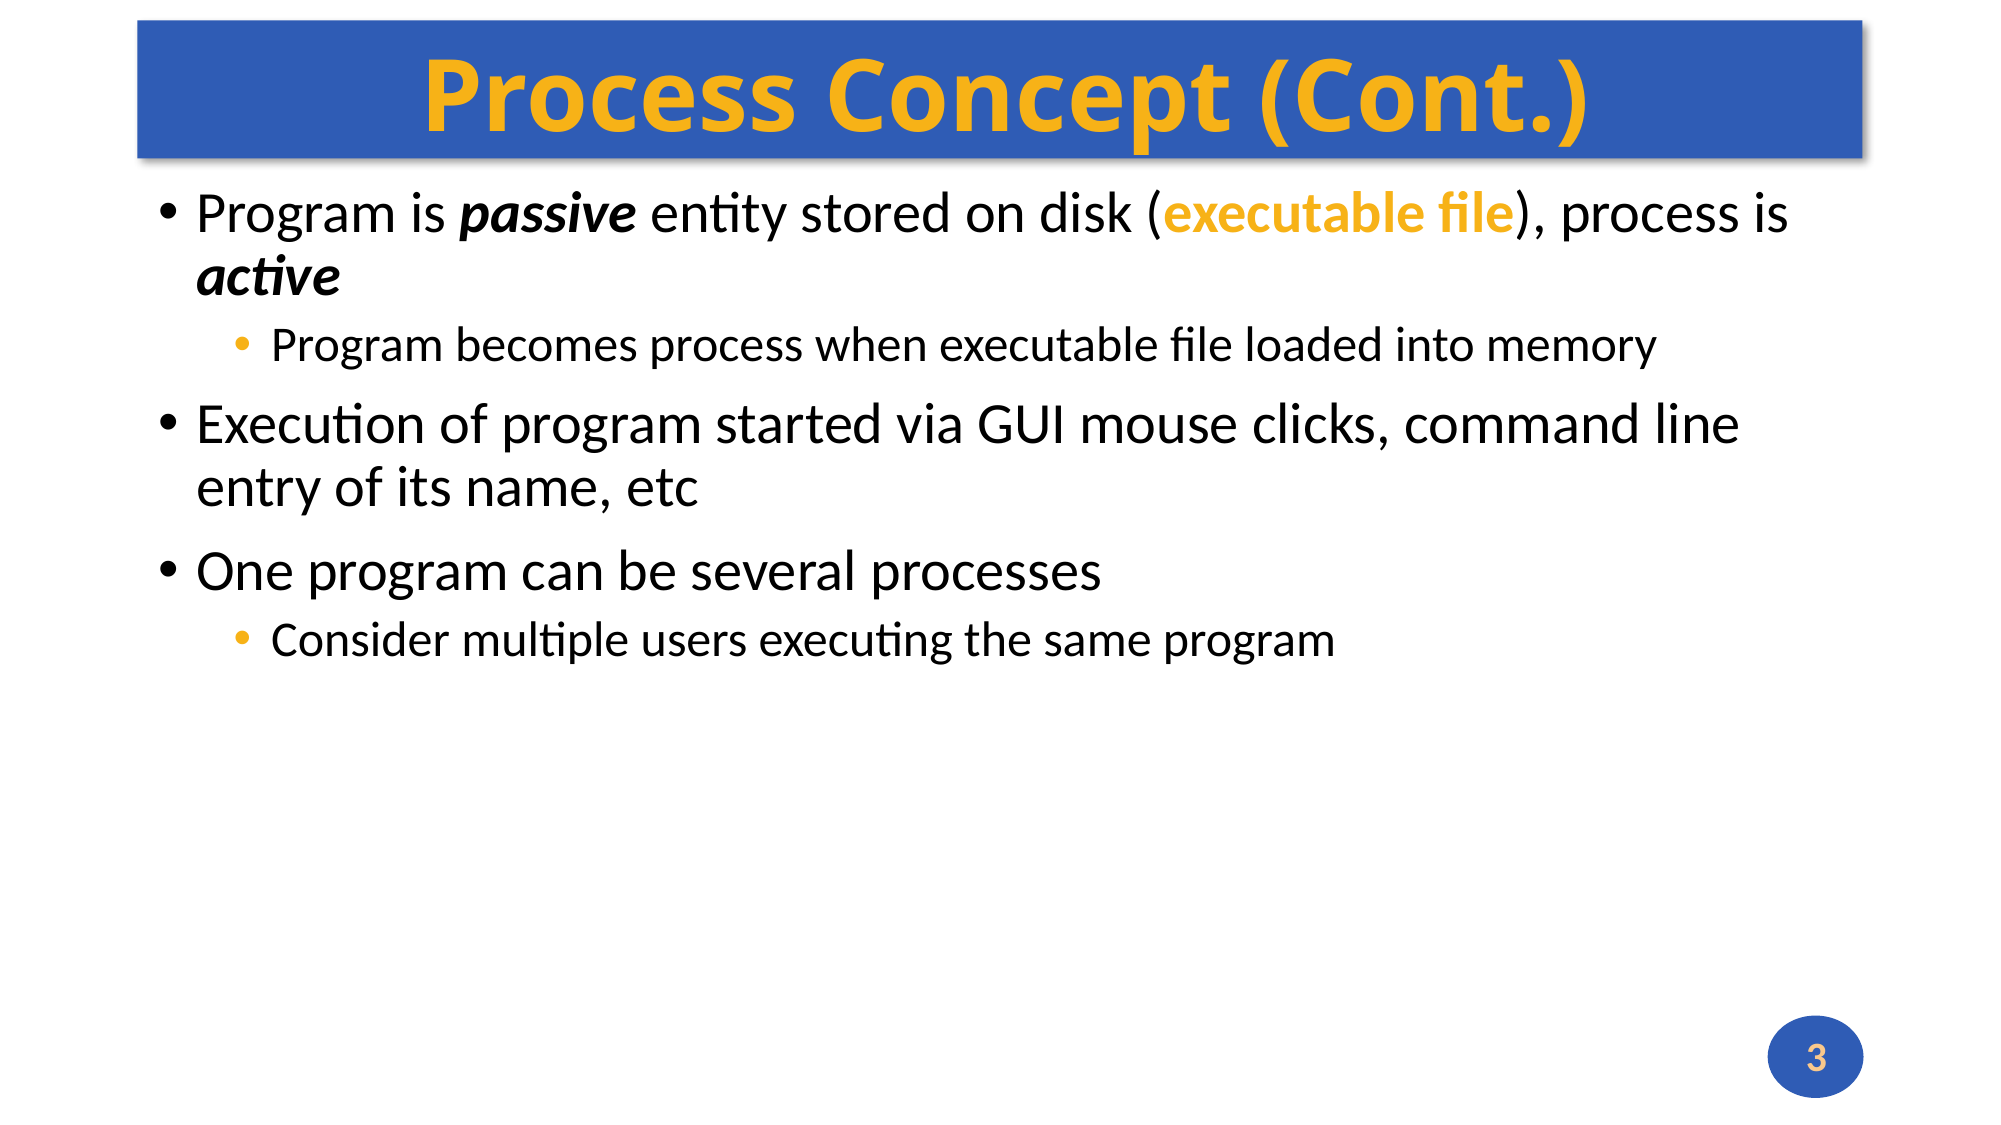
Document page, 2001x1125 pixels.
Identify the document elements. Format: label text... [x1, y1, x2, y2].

slide_number 3 [1767, 1015, 1866, 1095]
list Program is passive entity stored on disk (executable file), process is active Program becomes process when executable file loaded into memory Execution of program started via GUI mouse clicks, command line entry of its name, etc One program can be several processes Consider multiple users executing the same program [143, 174, 1873, 1067]
title Process Concept (Cont.) [138, 23, 1861, 161]
